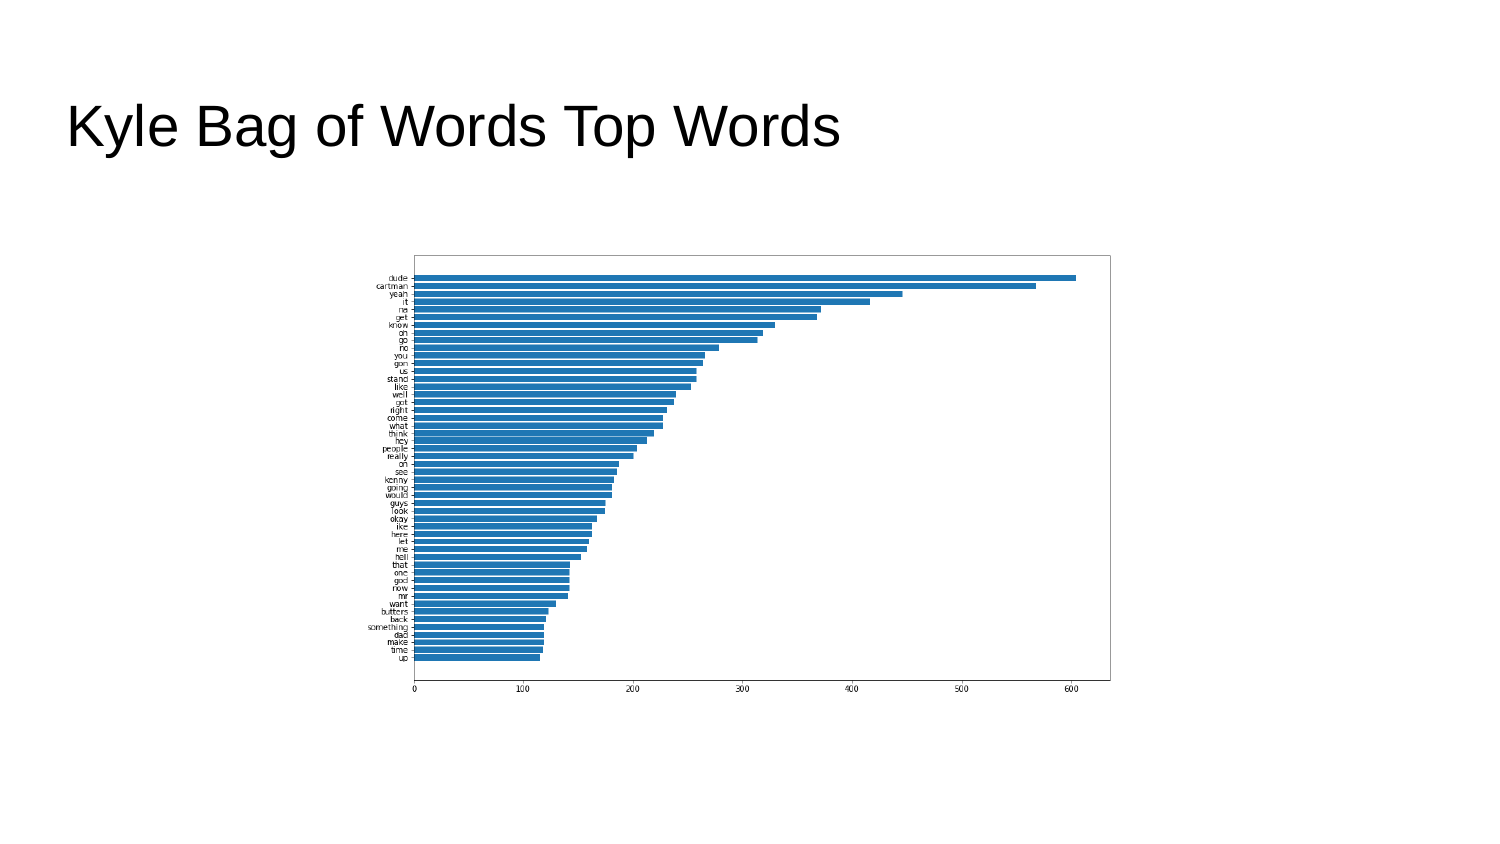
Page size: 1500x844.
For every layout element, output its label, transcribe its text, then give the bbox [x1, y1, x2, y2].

picture [301, 188, 1199, 750]
title Kyle Bag of Words Top Words [51, 72, 1449, 167]
